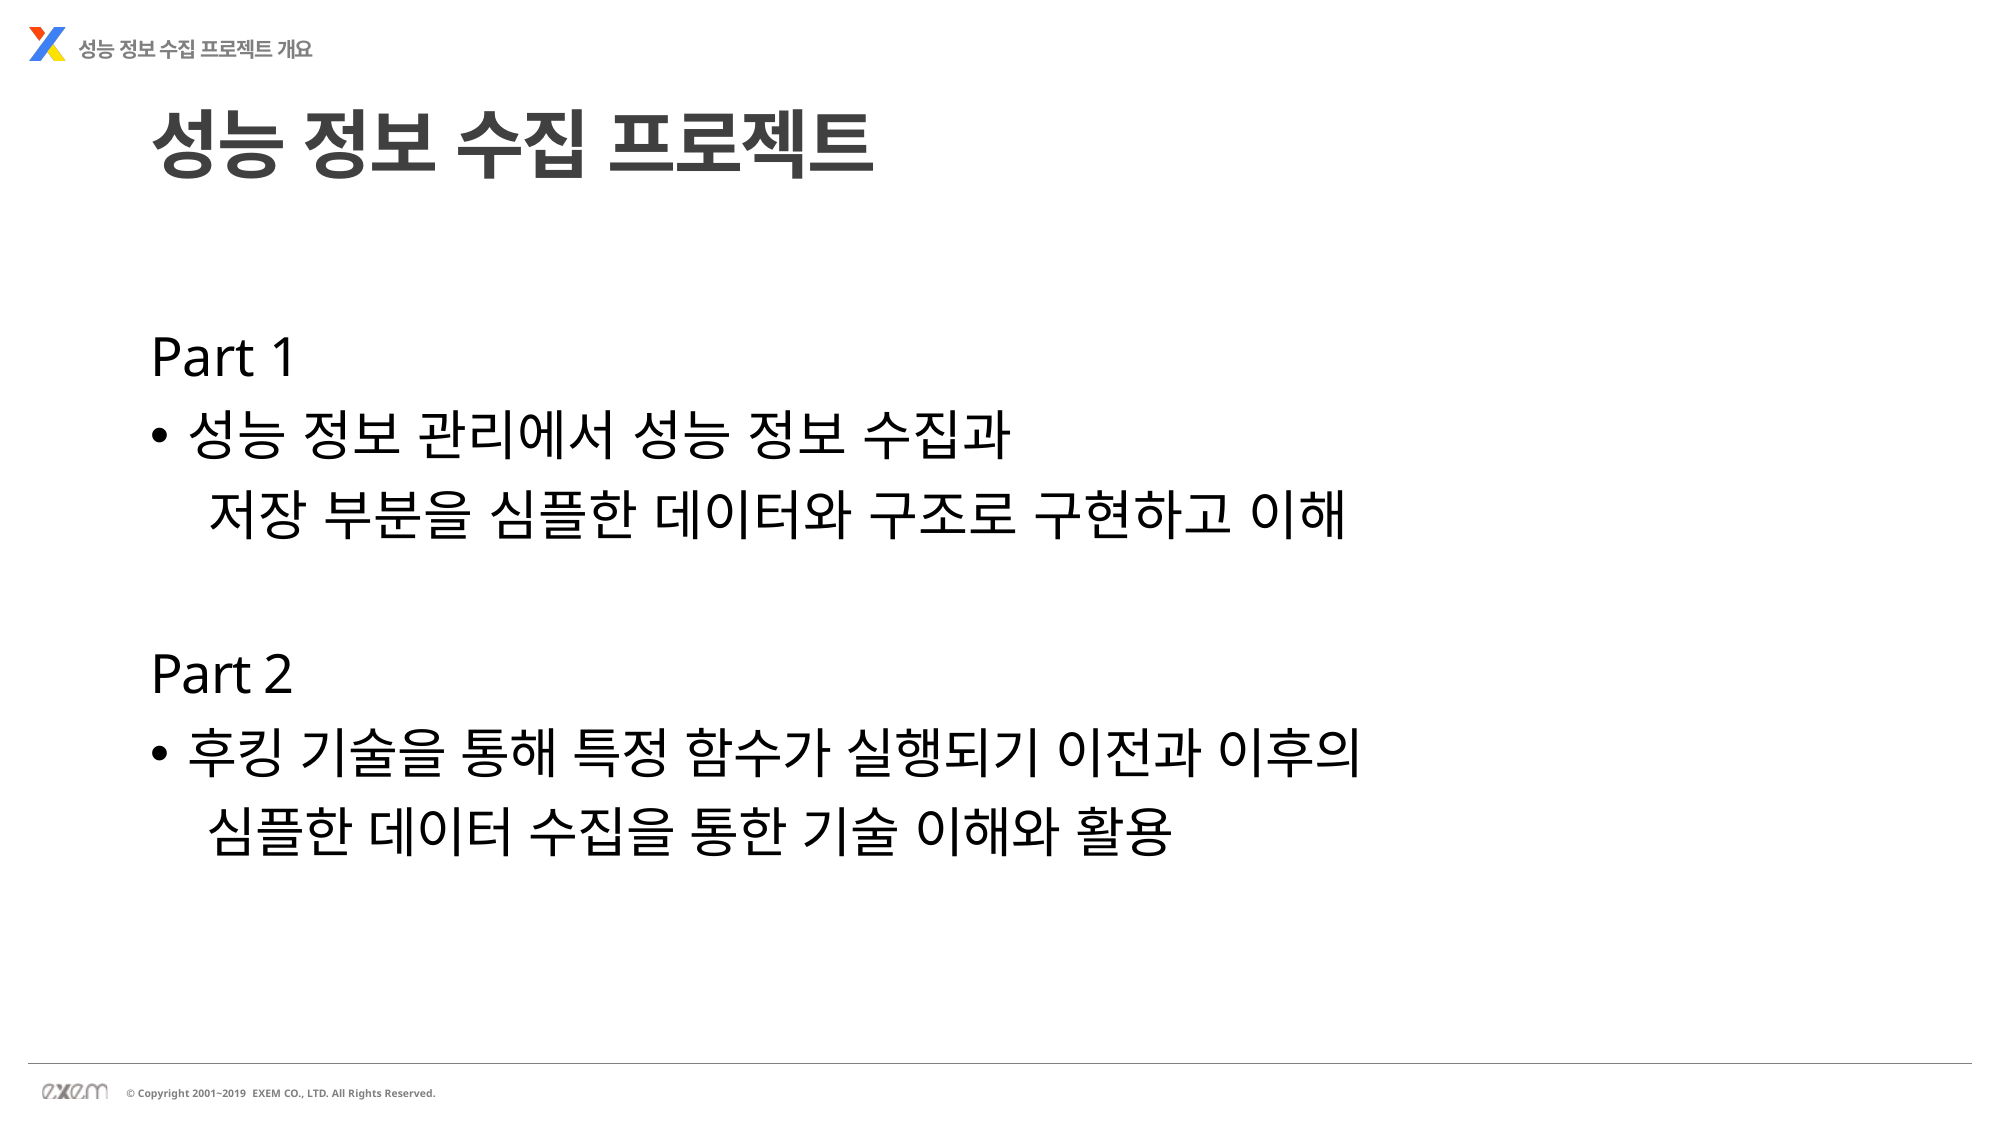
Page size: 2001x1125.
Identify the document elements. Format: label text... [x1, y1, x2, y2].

text_box Part 1 성능 정보 관리에서 성능 정보 수집과 저장 부분을 심플한 데이터와 구조로 구현하고 이해 Part 2 후킹 기술을 통해 특정 함수가 실행되기 이전과 이후의 심플한 데이터 수집을 통한 기술 이해와 활용 [135, 322, 1931, 1043]
text_box 성능 정보 수집 프로젝트 [135, 85, 1826, 211]
picture [29, 27, 66, 61]
list 성능 정보 수집 프로젝트 개요 [63, 32, 415, 67]
